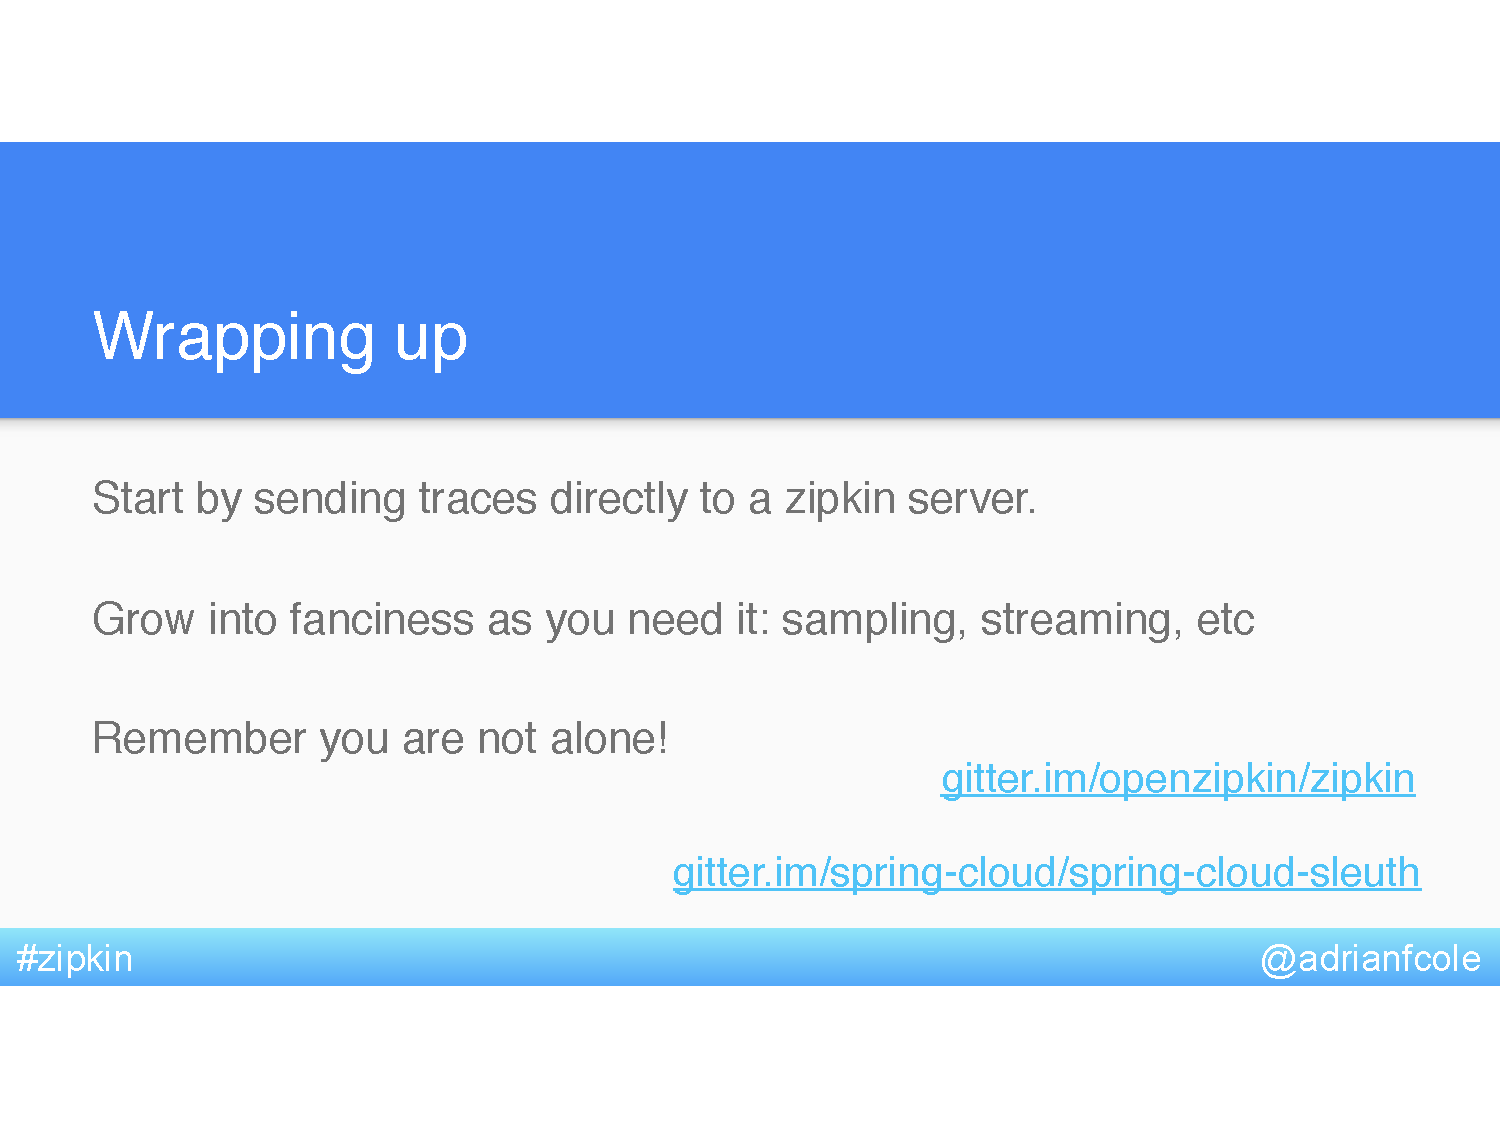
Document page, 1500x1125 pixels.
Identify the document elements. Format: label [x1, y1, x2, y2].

picture [0, 141, 1500, 987]
